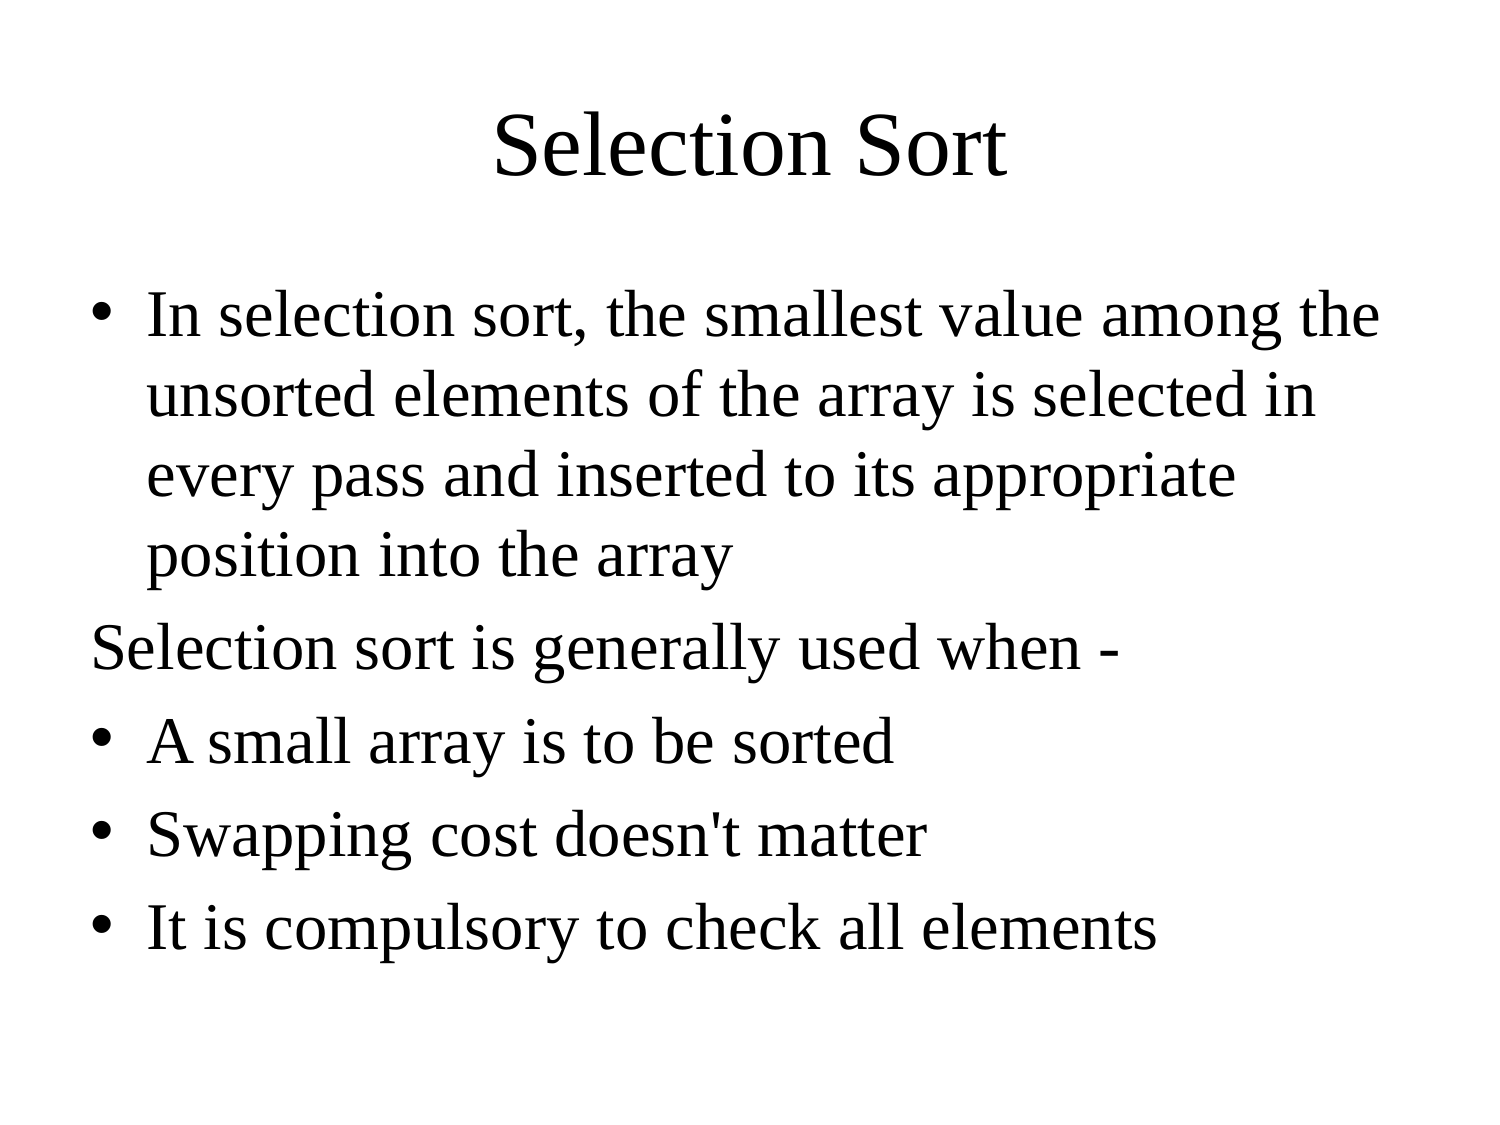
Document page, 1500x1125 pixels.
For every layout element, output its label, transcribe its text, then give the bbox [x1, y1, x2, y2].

title Selection Sort [75, 45, 1425, 233]
list In selection sort, the smallest value among the unsorted elements of the array is selected in every pass and inserted to its appropriate position into the array Selection sort is generally used when - A small array is to be sorted Swapping cost doesn't matter It is compulsory to check all elements [75, 262, 1425, 1005]
